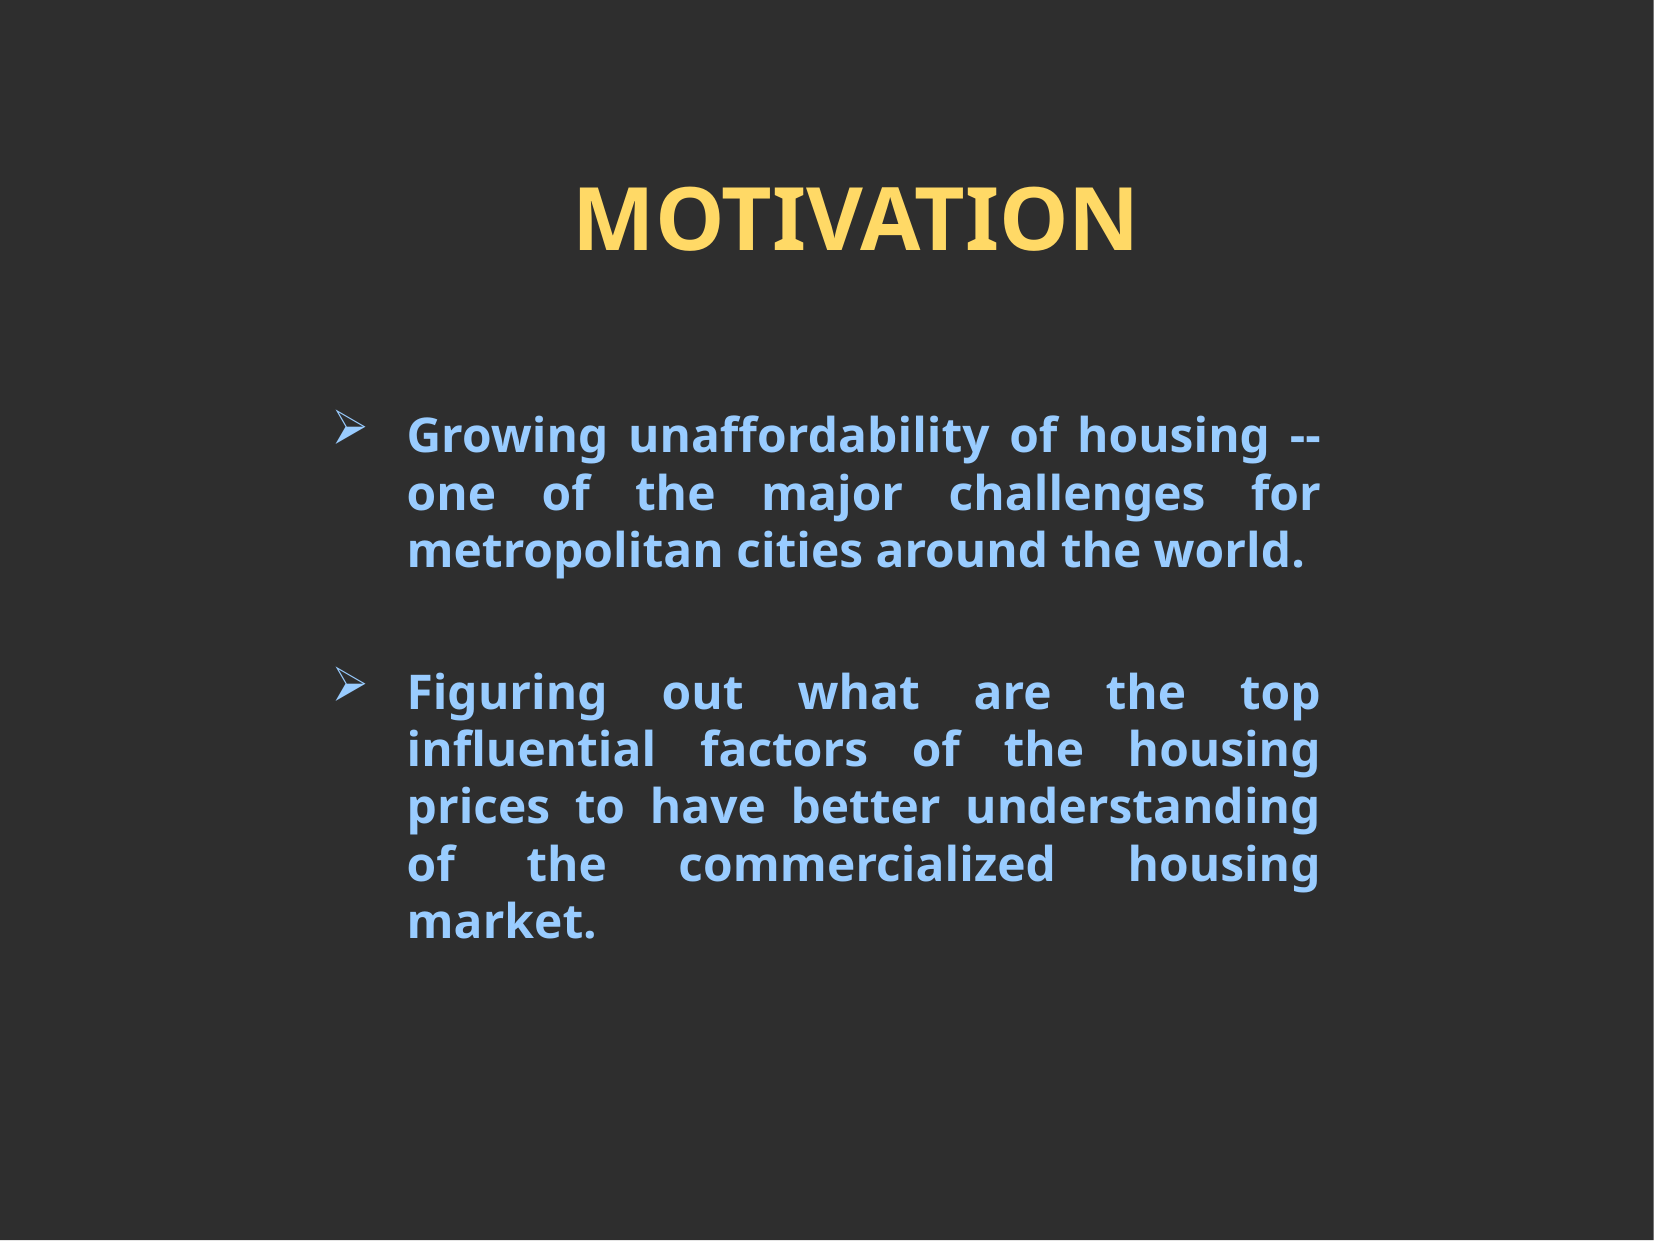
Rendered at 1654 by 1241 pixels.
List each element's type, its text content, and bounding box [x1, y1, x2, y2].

subtitle Growing unaffordability of housing -- one of the major challenges for metropolitan cities around the world. Figuring out what are the top influential factors of the housing prices to have better understanding of the commercialized housing market. [331, 404, 1322, 1021]
text_box MOTIVATION [422, 155, 1290, 275]
